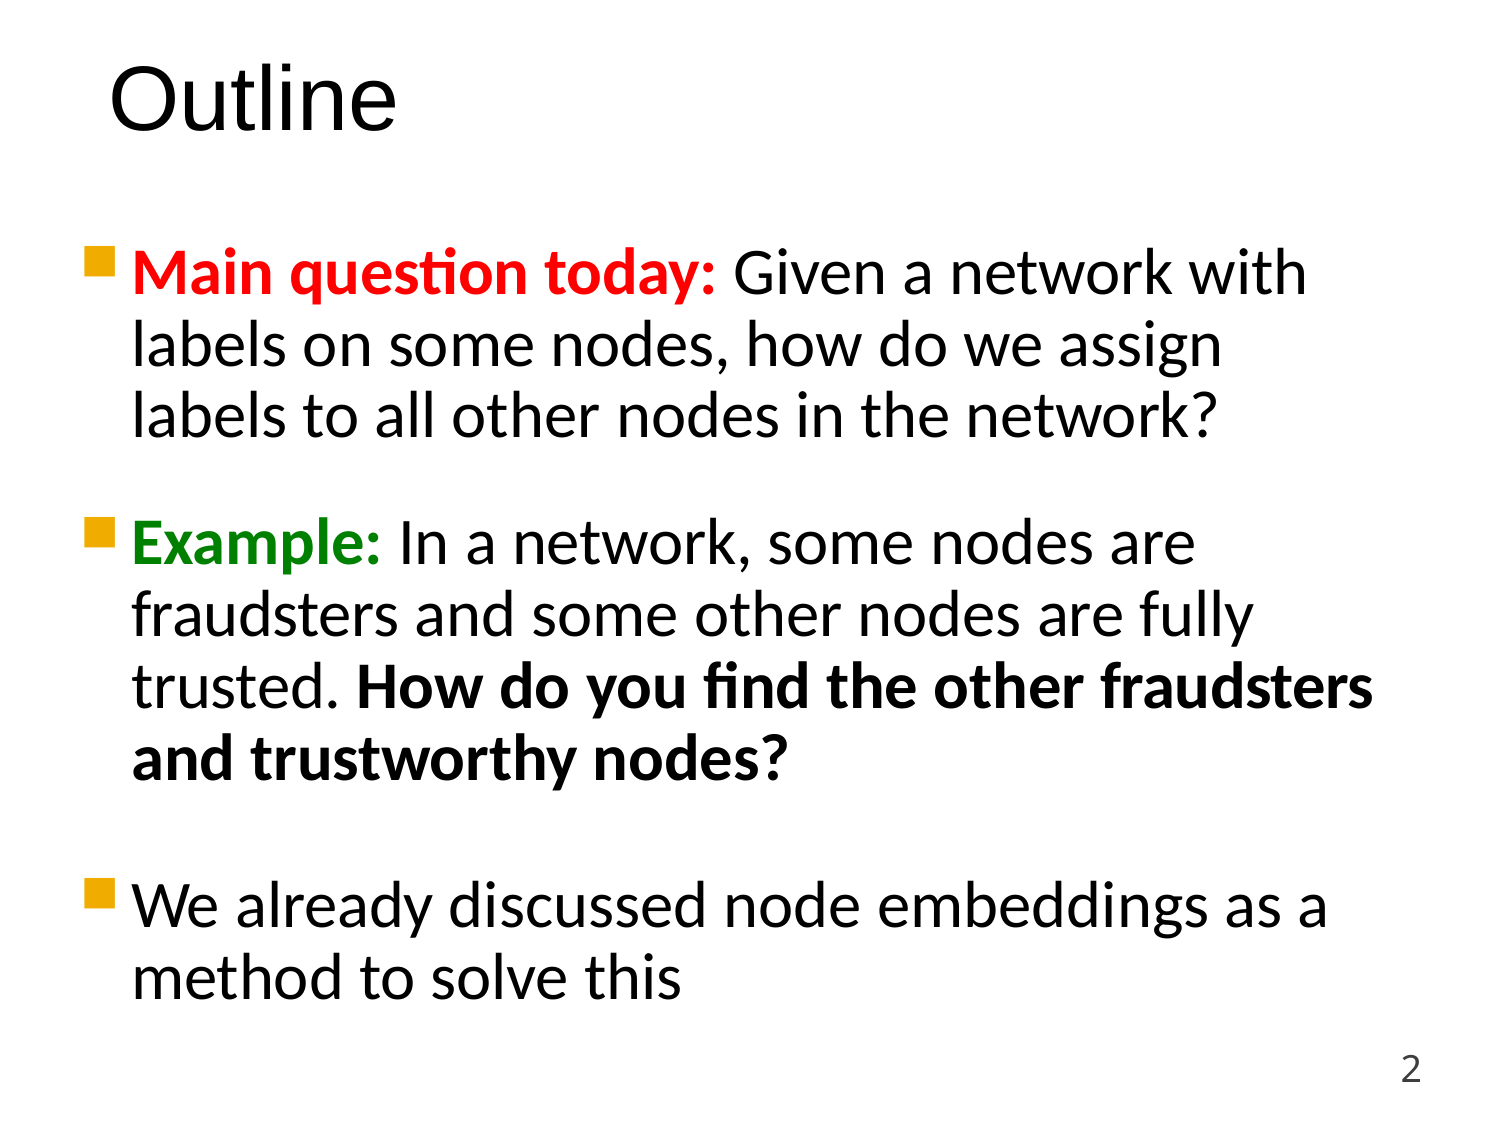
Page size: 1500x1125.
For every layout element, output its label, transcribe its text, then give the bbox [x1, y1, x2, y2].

text_box Main question today: Given a network with labels on some nodes, how do we assign labels to all other nodes in the network? Example: In a network, some nodes are fraudsters and some other nodes are fully trusted. How do you find the other fraudsters and trustworthy nodes? We already discussed node embeddings as a method to solve this [76, 226, 1424, 1014]
title Outline [93, 42, 1388, 159]
